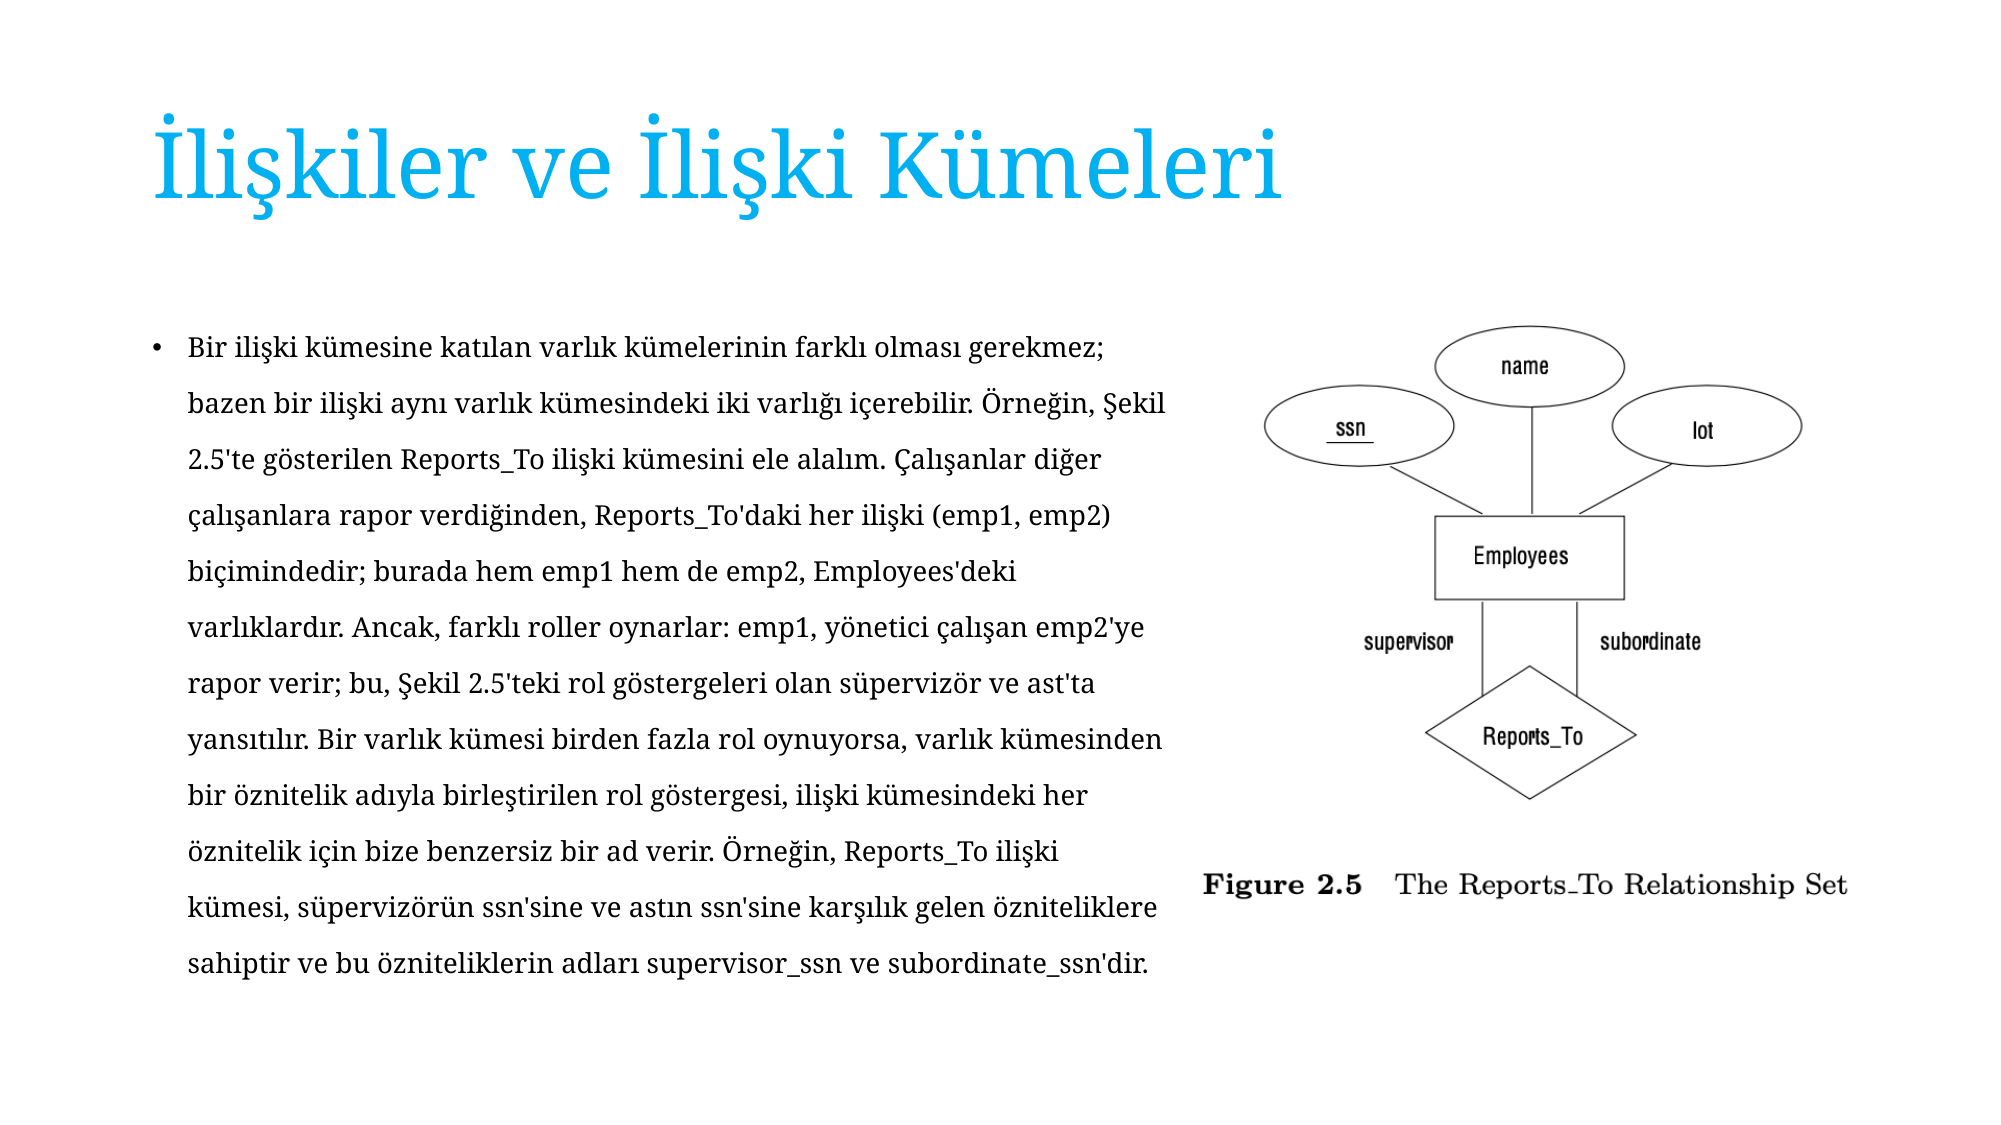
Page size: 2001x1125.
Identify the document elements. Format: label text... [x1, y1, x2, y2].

picture [1180, 298, 1863, 917]
title İlişkiler ve İlişki Kümeleri [137, 59, 1863, 278]
list Bir ilişki kümesine katılan varlık kümelerinin farklı olması gerekmez; bazen bir ilişki aynı varlık kümesindeki iki varlığı içerebilir. Örneğin, Şekil 2.5'te gösterilen Reports_To ilişki kümesini ele alalım. Çalışanlar diğer çalışanlara rapor verdiğinden, Reports_To'daki her ilişki (emp1, emp2) biçimindedir; burada hem emp1 hem de emp2, Employees'deki varlıklardır. Ancak, farklı roller oynarlar: emp1, yönetici çalışan emp2'ye rapor verir; bu, Şekil 2.5'teki rol göstergeleri olan süpervizör ve ast'ta yansıtılır. Bir varlık kümesi birden fazla rol oynuyorsa, varlık kümesinden bir öznitelik adıyla birleştirilen rol göstergesi, ilişki kümesindeki her öznitelik için bize benzersiz bir ad verir. Örneğin, Reports_To ilişki kümesi, süpervizörün ssn'sine ve astın ssn'sine karşılık gelen özniteliklere sahiptir ve bu özniteliklerin adları supervisor_ssn ve subordinate_ssn'dir. [137, 299, 1182, 1014]
